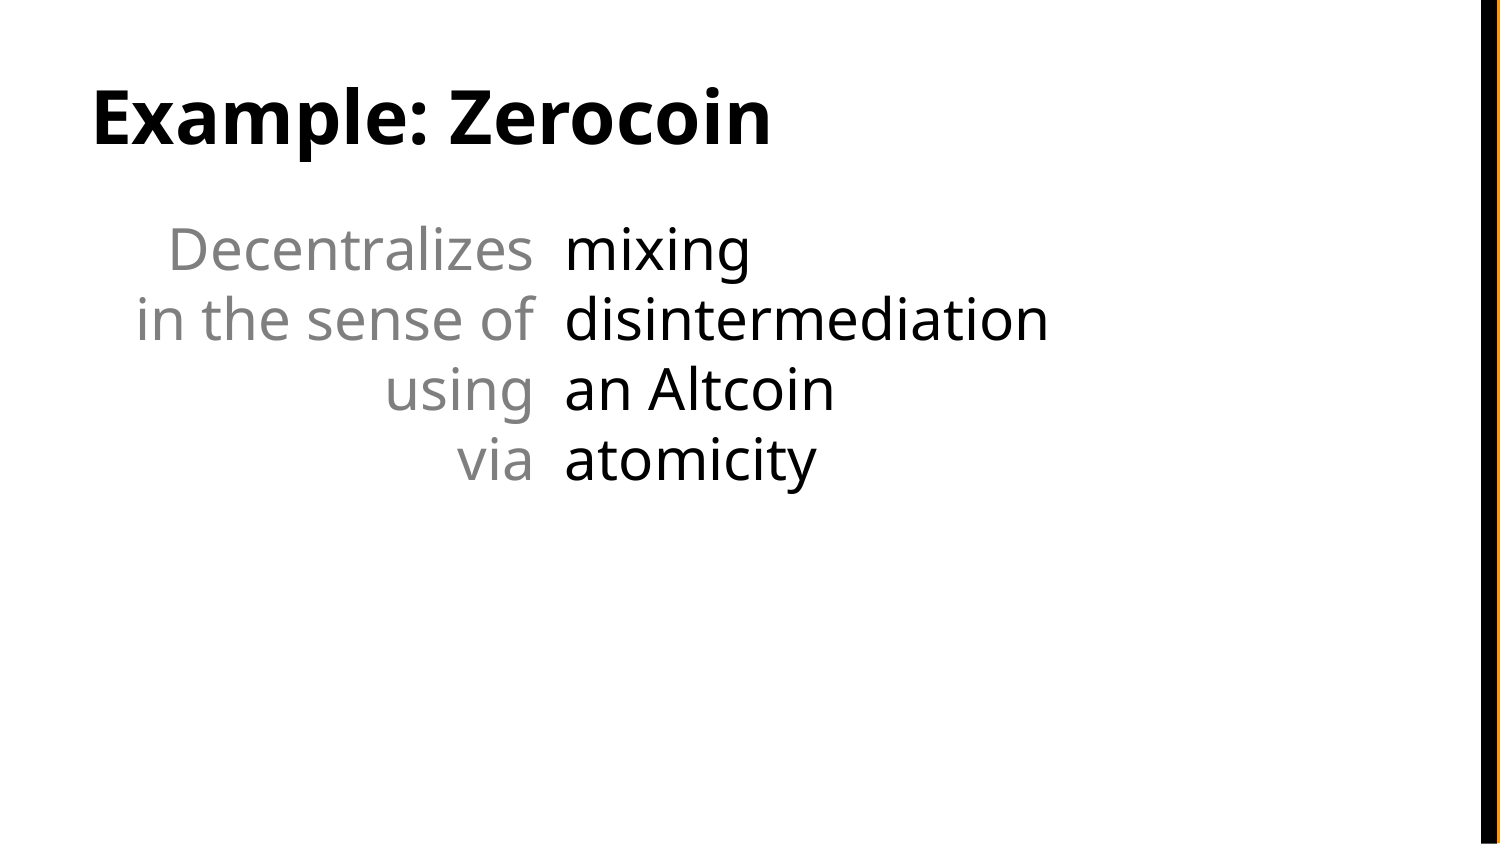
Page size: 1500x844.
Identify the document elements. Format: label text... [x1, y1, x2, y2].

list mixing disintermediation an Altcoin atomicity [549, 196, 1425, 808]
title Example: Zerocoin [75, 33, 1425, 175]
list Decentralizes in the sense of using via [75, 196, 549, 808]
